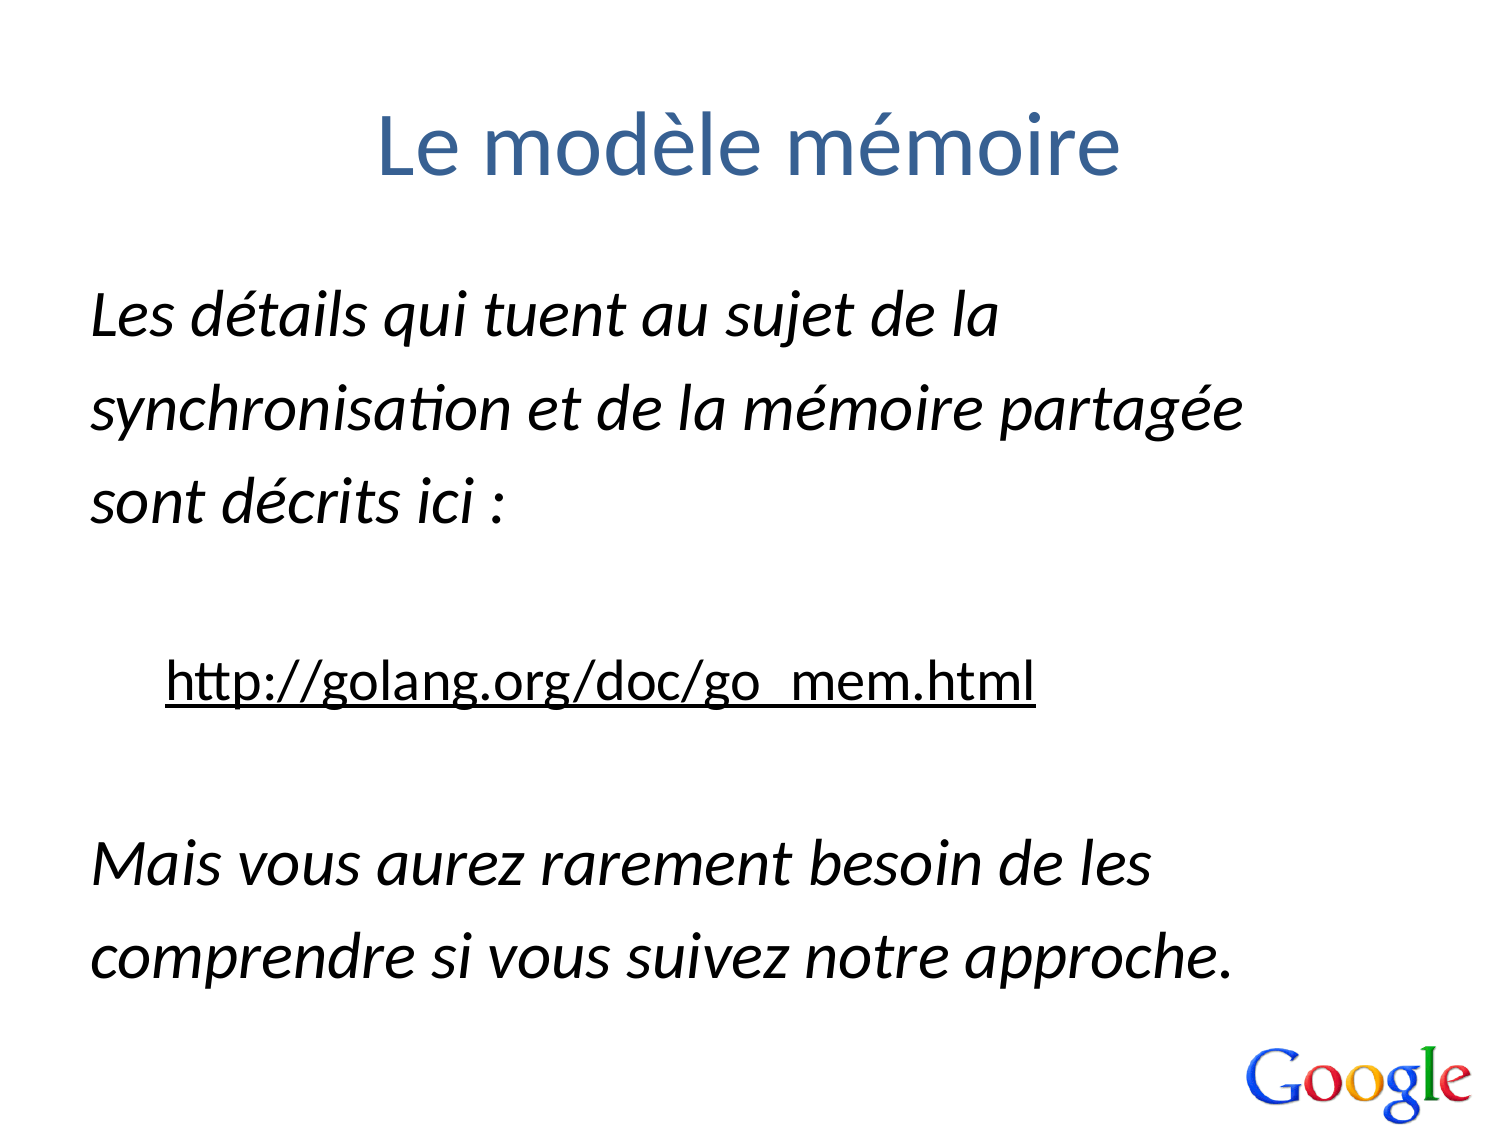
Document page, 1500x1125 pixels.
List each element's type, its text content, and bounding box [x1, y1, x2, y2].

list Les détails qui tuent au sujet de la synchronisation et de la mémoire partagée sont décrits ici : http://golang.org/doc/go_mem.html Mais vous aurez rarement besoin de les comprendre si vous suivez notre approche. [75, 262, 1425, 1005]
picture [1246, 1046, 1473, 1125]
title Le modèle mémoire [75, 45, 1425, 233]
